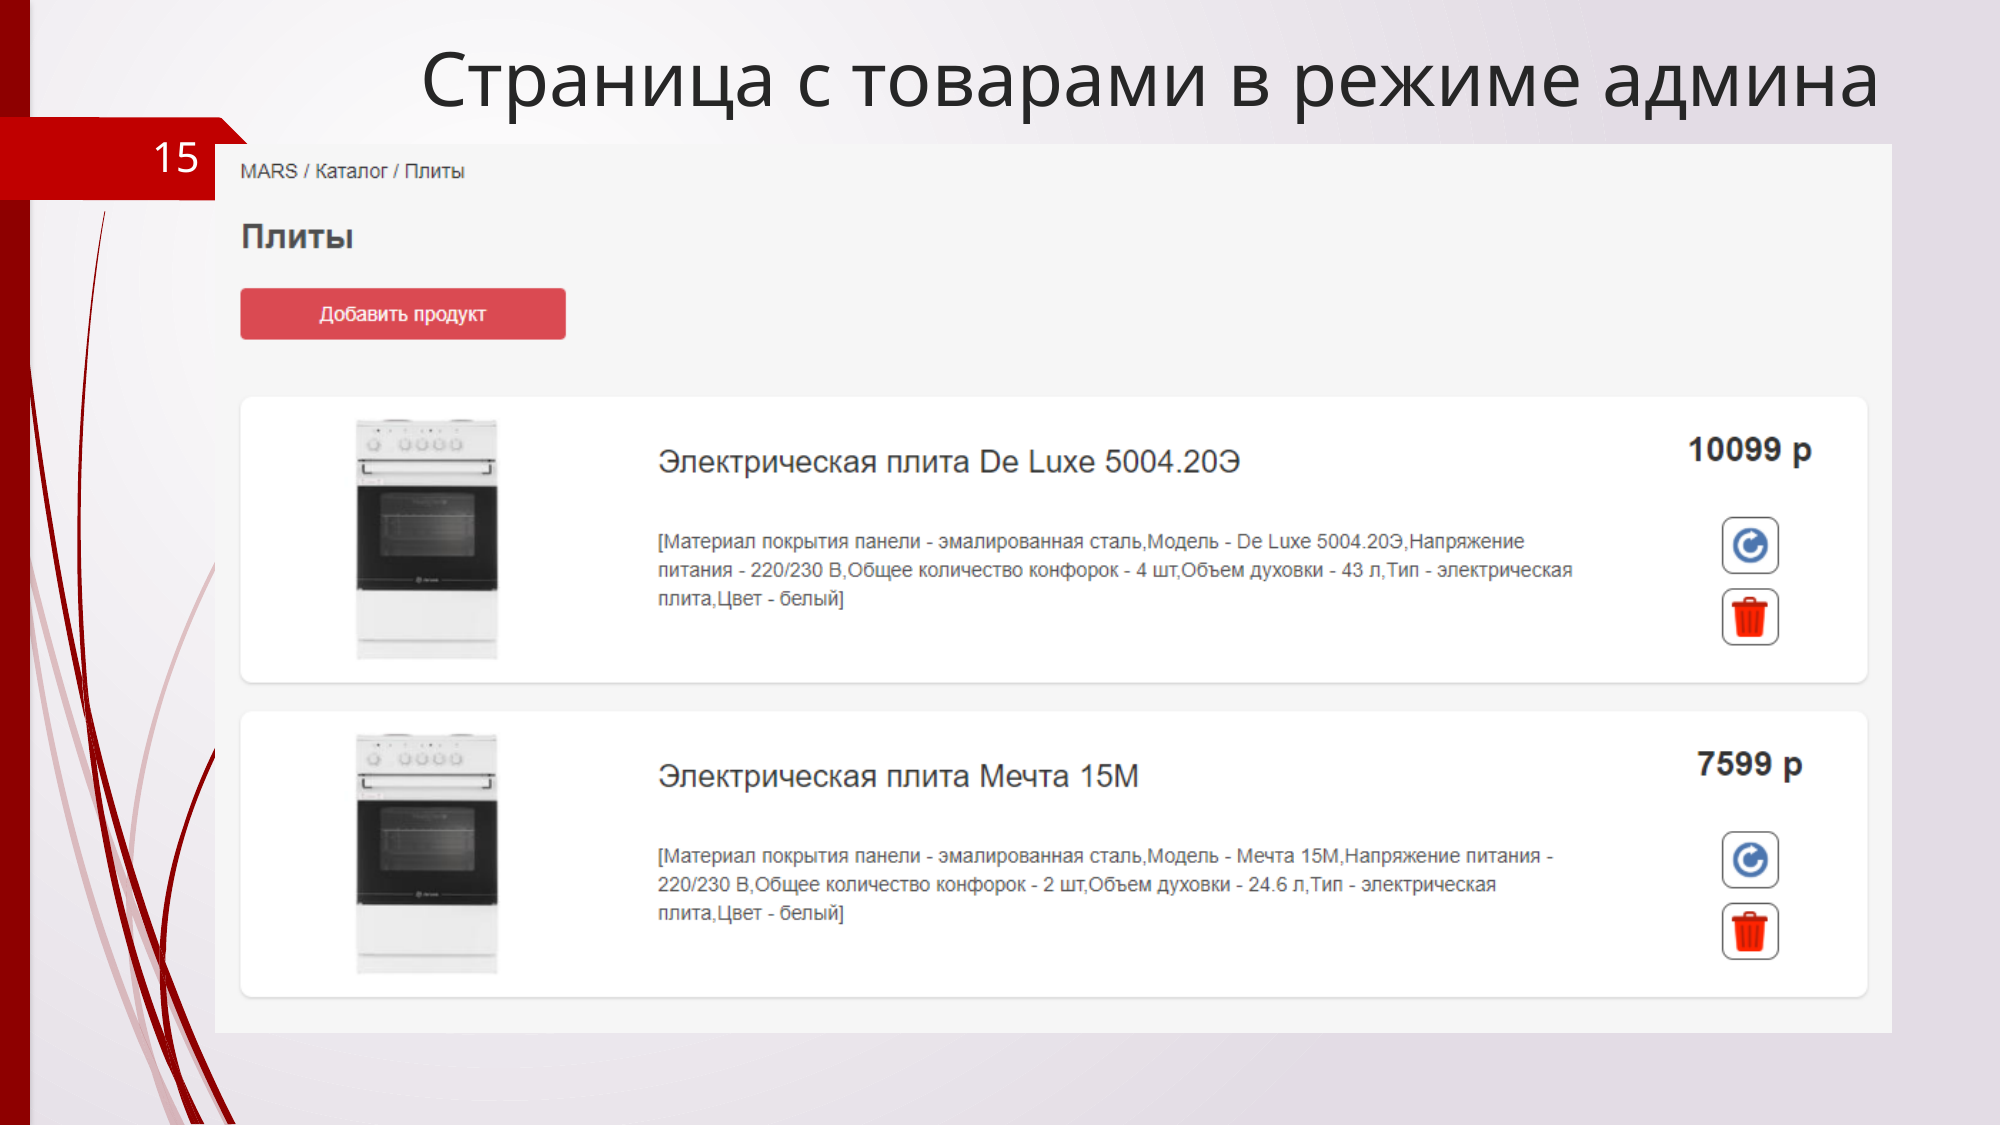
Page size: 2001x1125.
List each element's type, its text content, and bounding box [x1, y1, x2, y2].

picture [214, 144, 1892, 1033]
slide_number 15 [87, 129, 216, 190]
title Страница с товарами в режиме админа [211, 24, 2000, 235]
